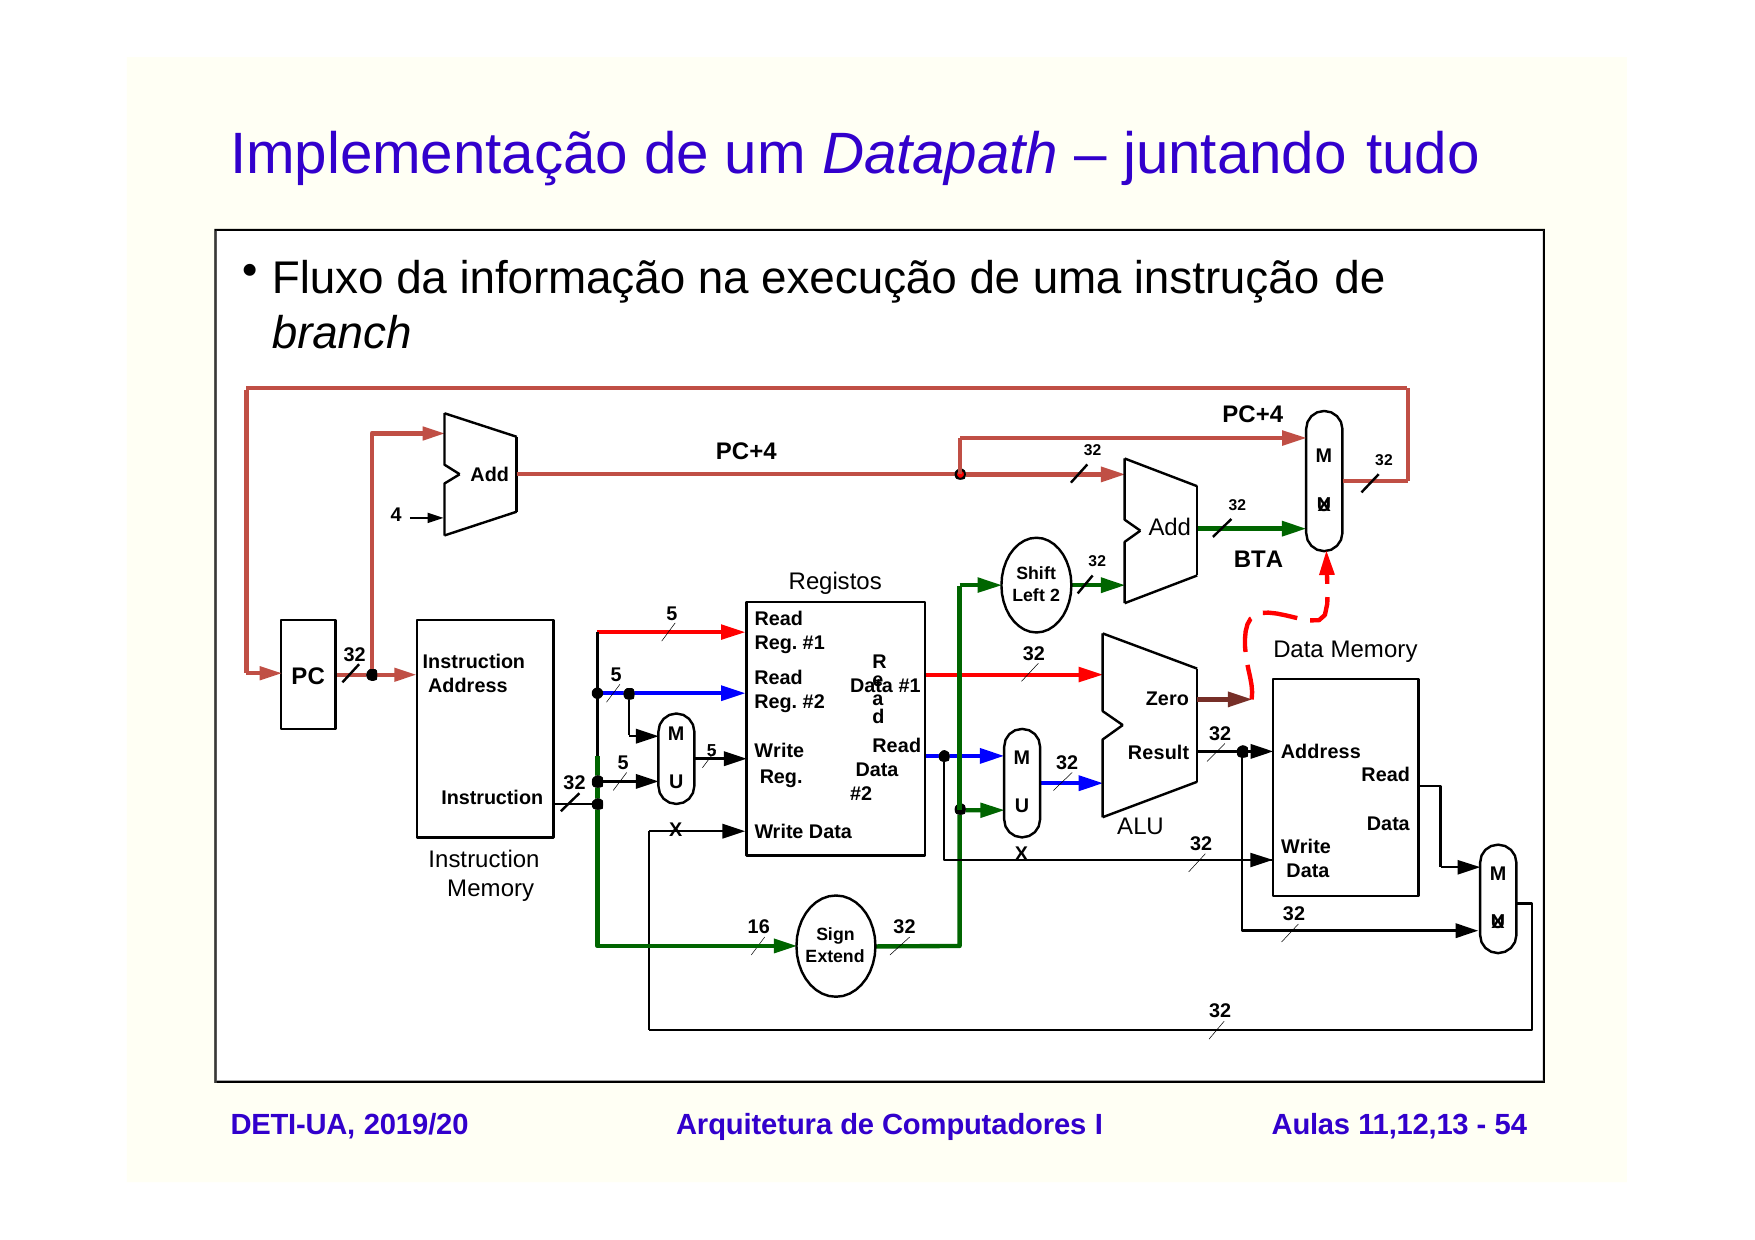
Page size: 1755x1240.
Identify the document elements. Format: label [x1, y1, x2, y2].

slide_number [1269, 1109, 1533, 1240]
text_box [214, 228, 1545, 1083]
footer [673, 1109, 1107, 1240]
title [228, 113, 1484, 323]
slide_number [228, 1109, 473, 1240]
